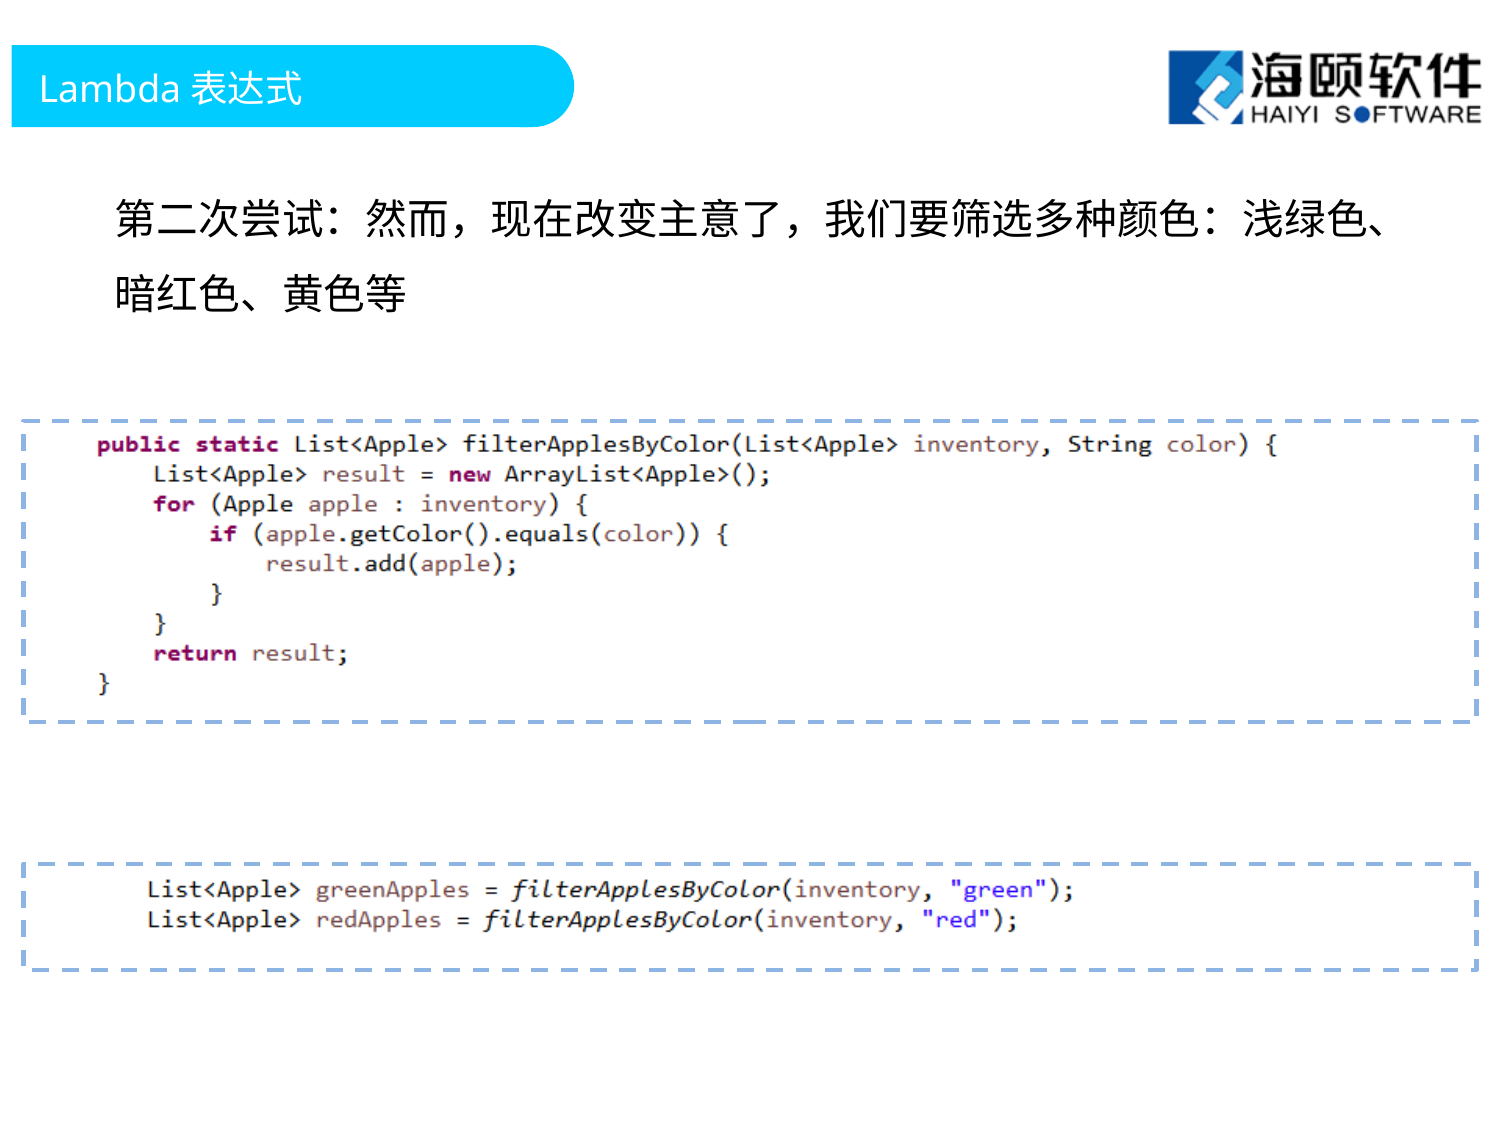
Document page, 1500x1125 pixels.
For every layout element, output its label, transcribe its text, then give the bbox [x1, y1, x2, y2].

text_box [21, 862, 1479, 972]
picture [64, 845, 1248, 956]
picture [64, 408, 1366, 741]
picture [1167, 46, 1489, 129]
title Lambda表达式 [23, 21, 699, 153]
text_box 第二次尝试：然而，现在改变主意了，我们要筛选多种颜色：浅绿色、暗红色、黄色等 [100, 160, 1406, 326]
text_box [21, 419, 59, 724]
text_box [1371, 419, 1479, 724]
